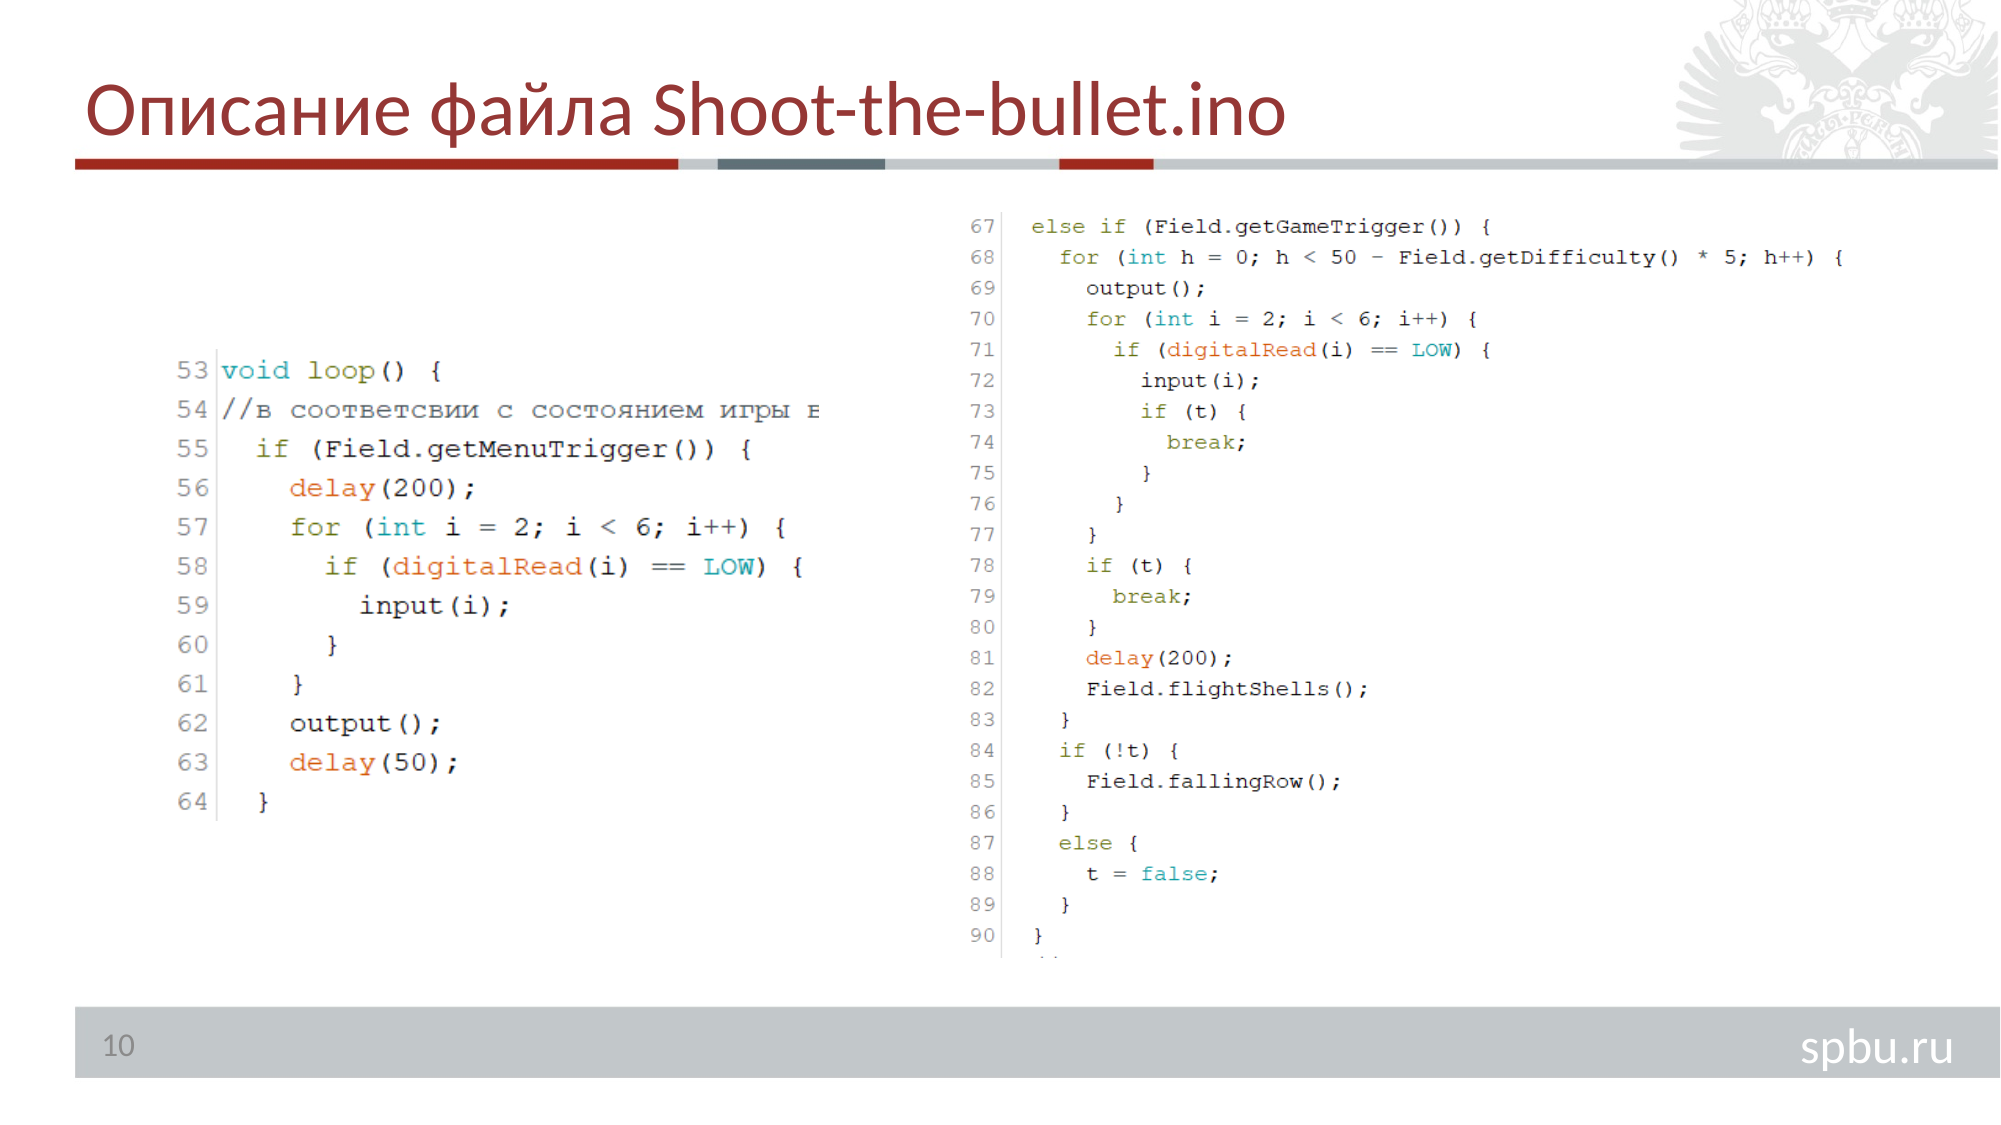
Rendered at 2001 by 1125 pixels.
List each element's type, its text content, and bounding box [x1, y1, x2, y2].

picture [0, 0, 2001, 1125]
title Описание файла Shoot-the-bullet.ino [70, 58, 1932, 151]
slide_number 10 [86, 1019, 418, 1067]
